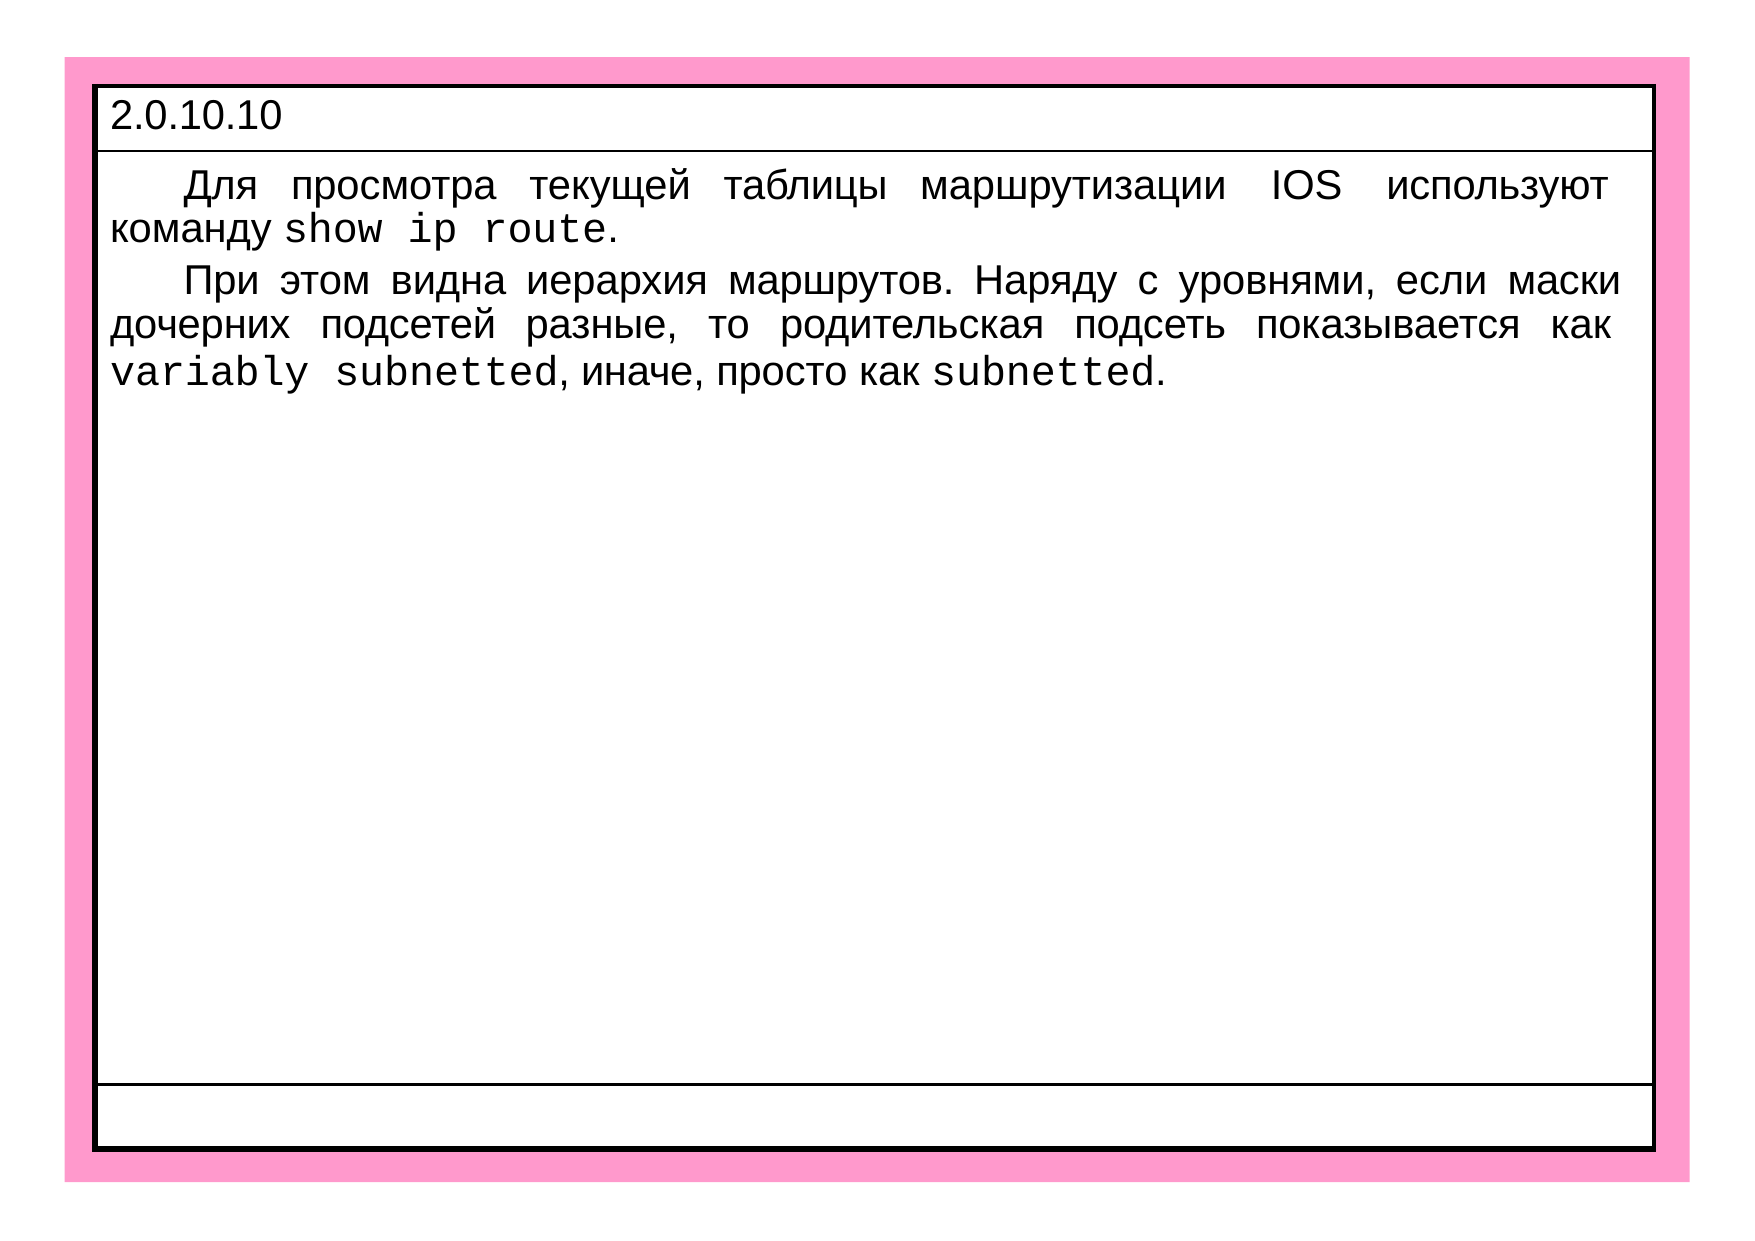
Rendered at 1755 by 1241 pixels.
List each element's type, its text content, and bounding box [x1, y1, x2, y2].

text_box [64, 57, 1690, 1183]
table_cell [98, 1086, 1652, 1146]
table_header 2.0.10.10 [98, 88, 1652, 150]
table_cell Для просмотра текущей таблицы маршрутизации IOS используют команду show ip route. При этом видна иерархия маршрутов. Наряду с уровнями, если маски дочерних подсетей разные, то родительская подсеть показывается как variably subnetted, иначе, просто как subnetted. [98, 152, 1652, 1083]
